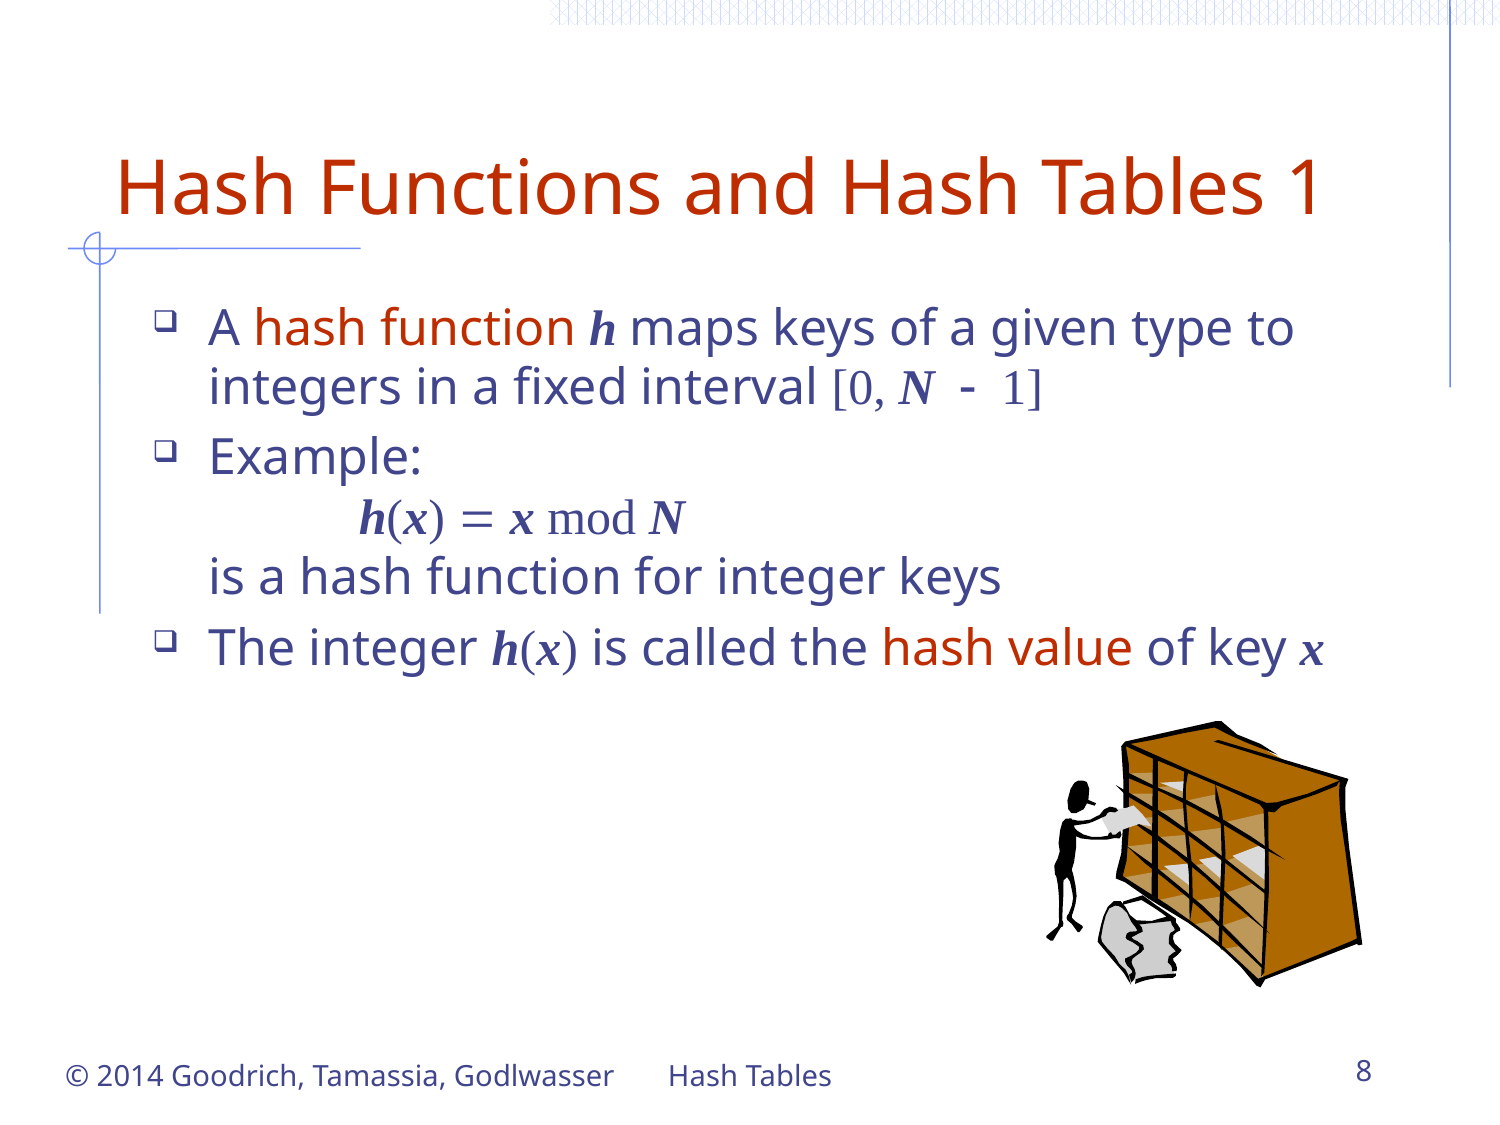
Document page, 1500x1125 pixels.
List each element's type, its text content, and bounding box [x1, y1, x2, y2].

slide_number © 2014 Goodrich, Tamassia, Godlwasser [49, 1024, 512, 1101]
list A hash function h maps keys of a given type to integers in a fixed interval [0, N - 1] Example: h(x) = x mod N is a hash function for integer keys The integer h(x) is called the hash value of key x [137, 287, 1413, 988]
slide_number 8 [1074, 1024, 1388, 1101]
footer Hash Tables [512, 1024, 988, 1101]
title Hash Functions and Hash Tables 1 [99, 50, 1413, 238]
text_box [1045, 721, 1363, 988]
